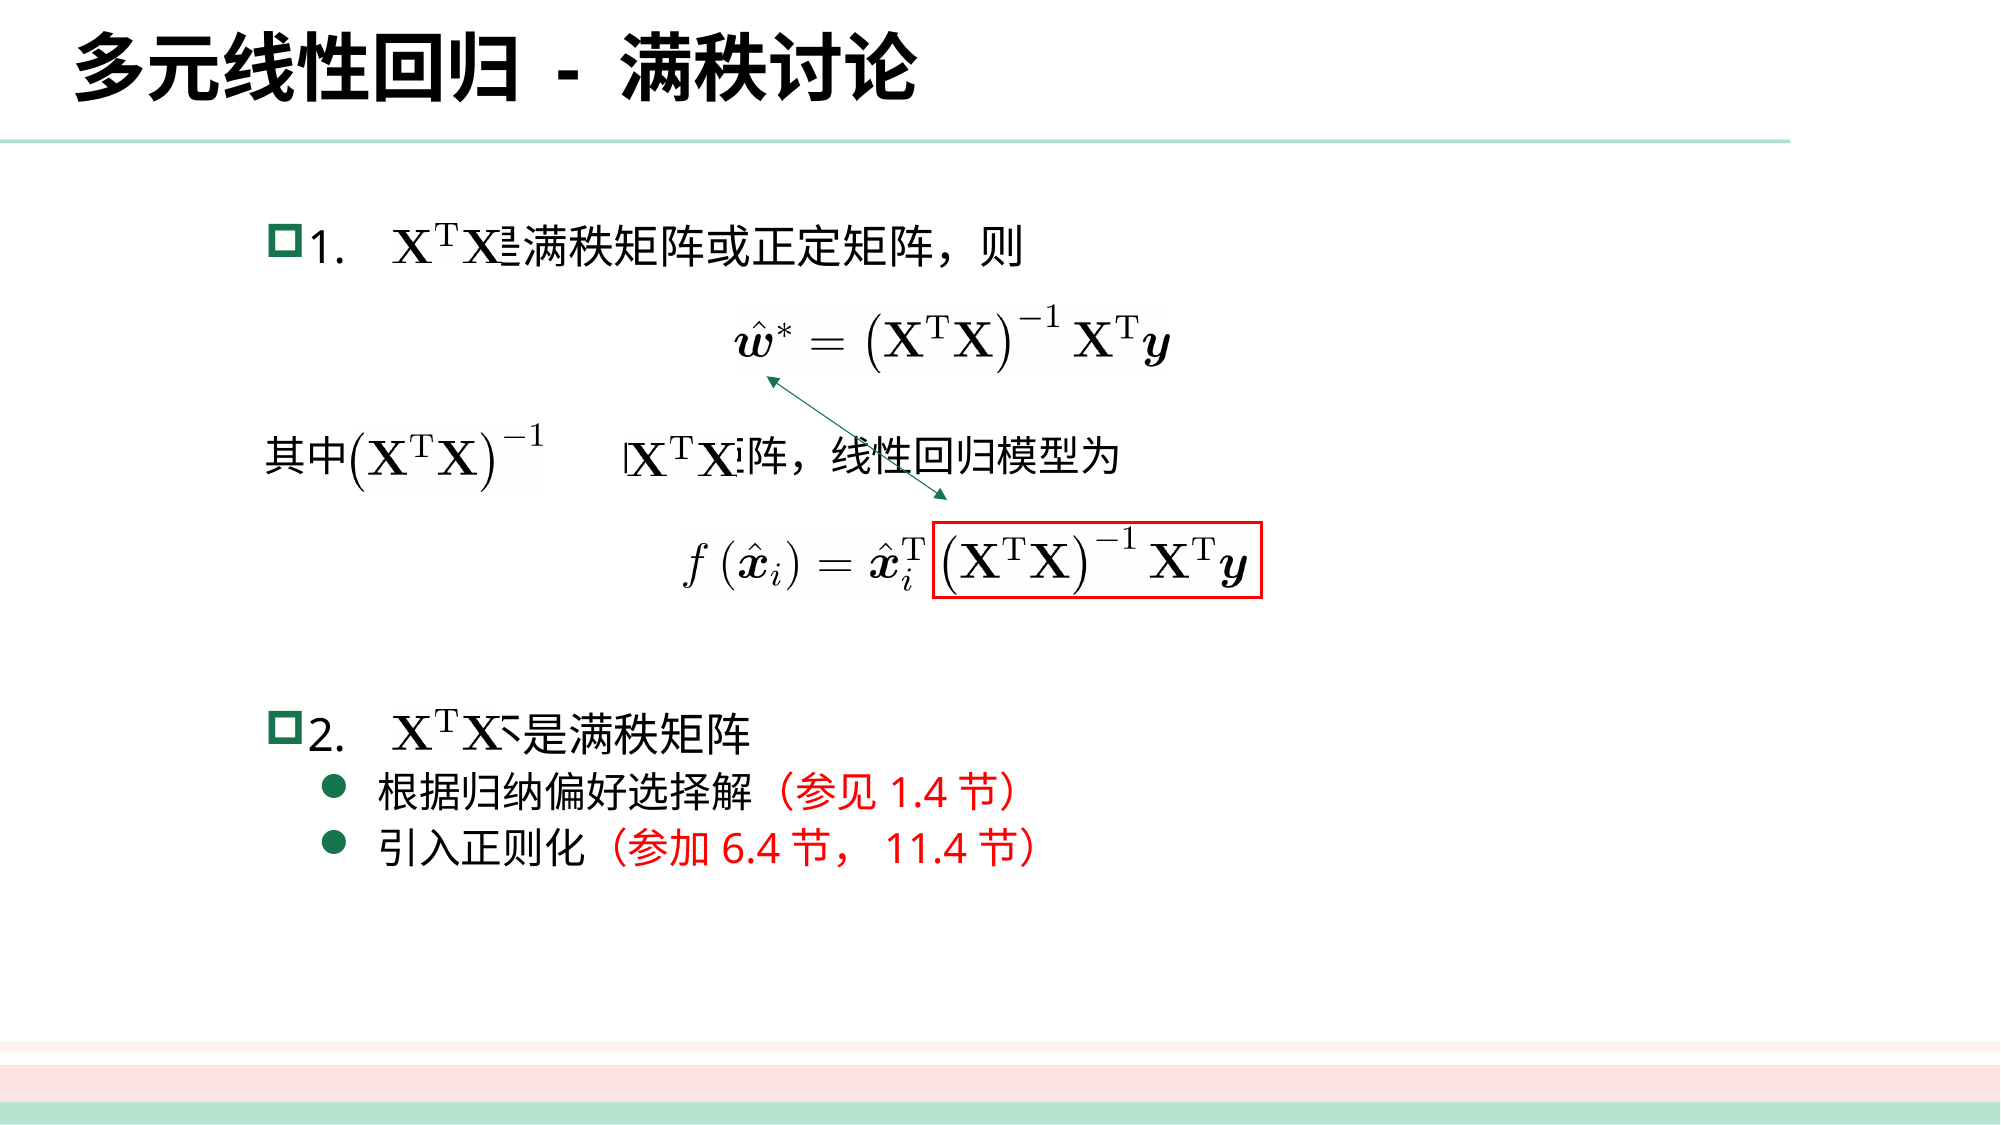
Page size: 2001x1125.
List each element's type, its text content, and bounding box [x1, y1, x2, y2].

picture [0, 0, 2001, 1125]
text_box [349, 419, 545, 495]
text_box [390, 219, 504, 276]
title 多元线性回归 - 满秩讨论 [56, 7, 1782, 135]
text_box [732, 300, 1172, 377]
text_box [390, 705, 504, 763]
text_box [766, 376, 948, 500]
text_box [933, 521, 1263, 599]
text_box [681, 522, 1249, 598]
text_box 1. 是满秩矩阵或正定矩阵，则 其中 是 的逆矩阵，线性回归模型为 2. 不是满秩矩阵 根据归纳偏好选择解（参见1.4节） 引入正则化（参加6.4节，11.4节） [249, 216, 1702, 1045]
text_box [625, 431, 739, 489]
